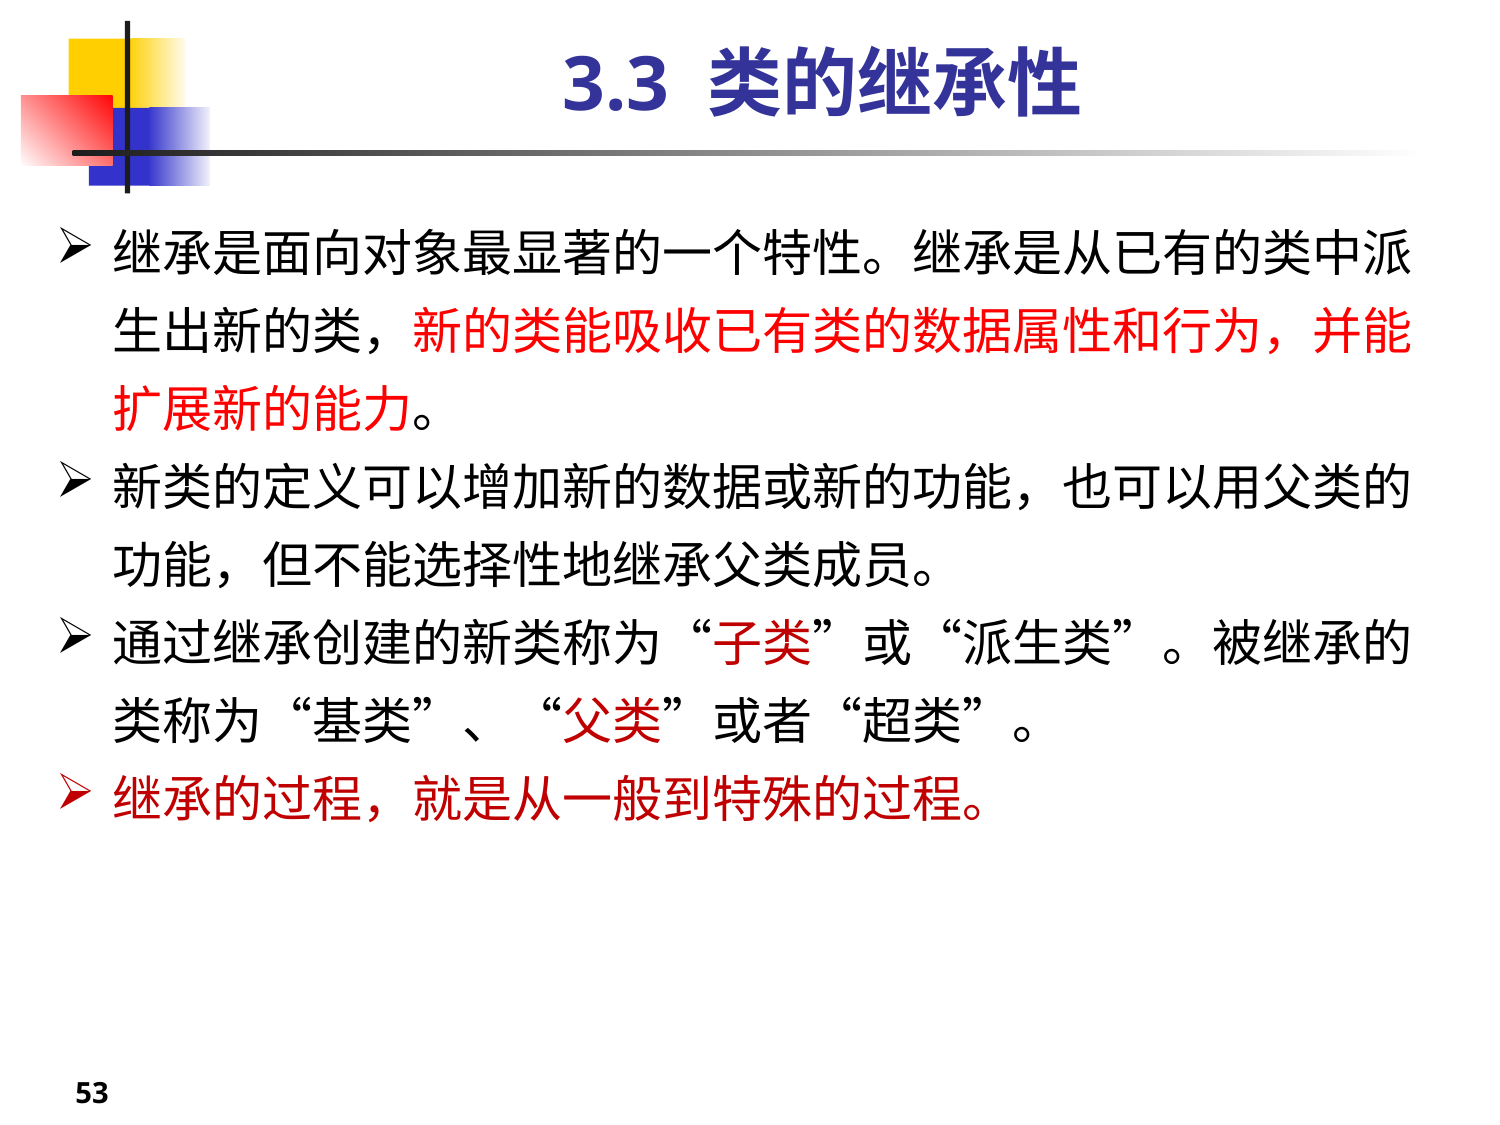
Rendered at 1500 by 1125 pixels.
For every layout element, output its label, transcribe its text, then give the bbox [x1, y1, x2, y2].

slide_number 53 [29, 1046, 124, 1122]
title 3.3 类的继承性 [183, 30, 1462, 134]
text_box 继承是面向对象最显著的一个特性。继承是从已有的类中派生出新的类，新的类能吸收已有类的数据属性和行为，并能扩展新的能力。 新类的定义可以增加新的数据或新的功能，也可以用父类的功能，但不能选择性地继承父类成员。 通过继承创建的新类称为“子类”或“派生类”。被继承的类称为“基类”、“父类”或者“超类”。 继承的过程，就是从一般到特殊的过程。 [41, 196, 1436, 835]
